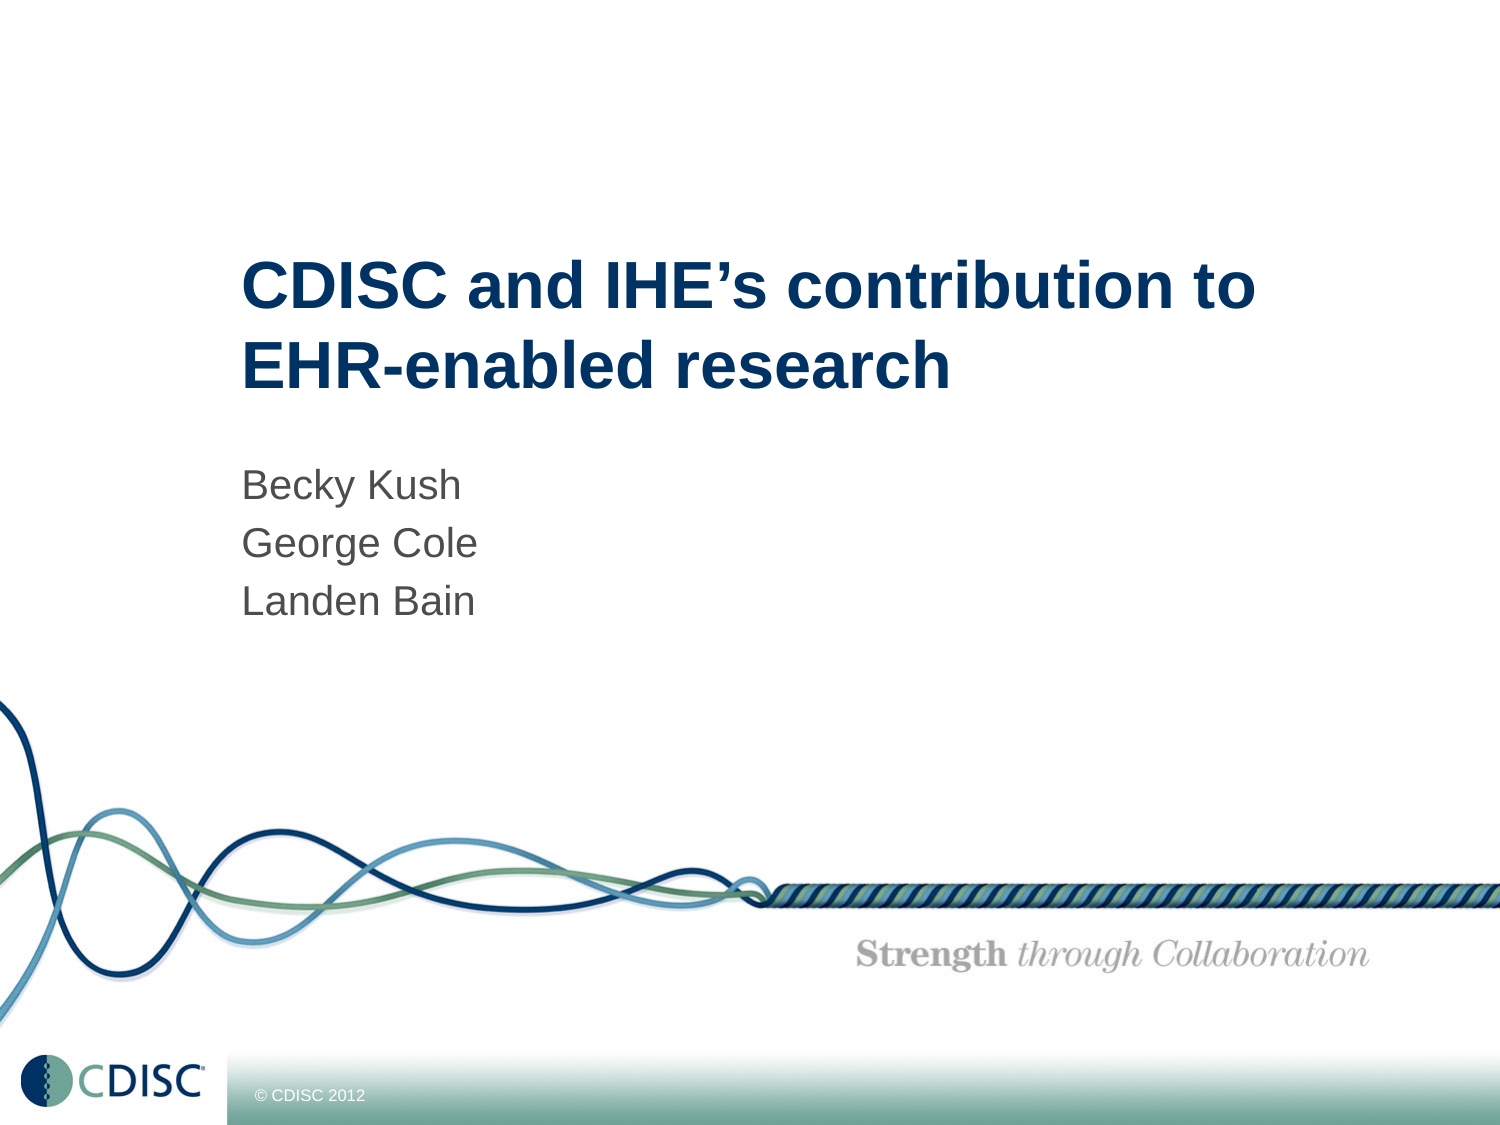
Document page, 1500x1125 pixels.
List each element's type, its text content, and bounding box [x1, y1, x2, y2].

list Becky Kush George Cole Landen Bain [226, 449, 1394, 697]
picture [0, 0, 1500, 1125]
title CDISC and IHE’s contribution to EHR-enabled research [226, 185, 1413, 410]
